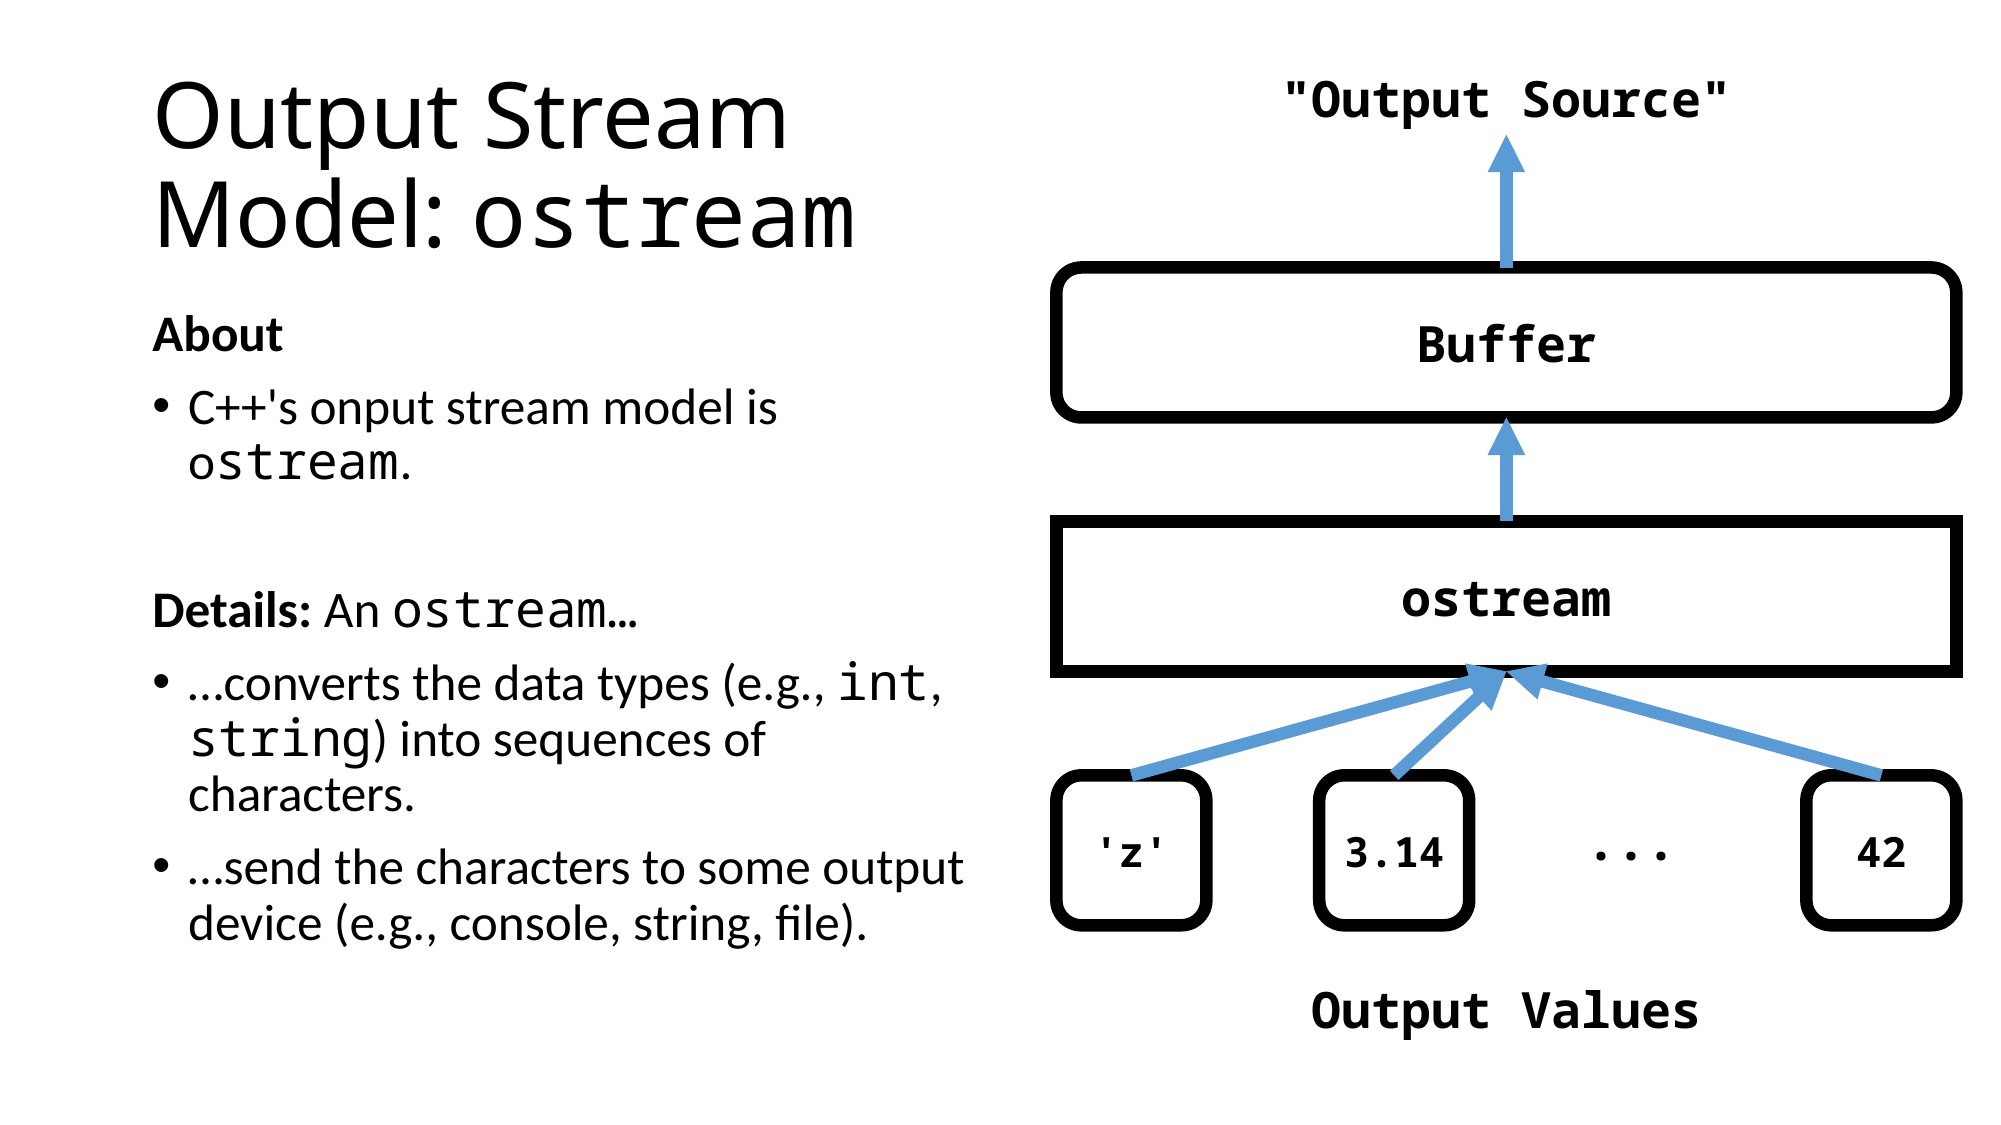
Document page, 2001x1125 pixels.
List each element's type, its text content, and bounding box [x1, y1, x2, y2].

text_box ... [1572, 803, 1692, 878]
text_box 3.14 [1318, 776, 1471, 927]
text_box 42 [1805, 774, 1958, 927]
title Output Stream Model: ostream [137, 59, 988, 278]
text_box Buffer [1055, 266, 1958, 419]
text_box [1394, 671, 1506, 776]
text_box 'z' [1055, 774, 1208, 927]
list About C++'s onput stream model is ostream. Details: An ostream… …converts the data types (e.g., int, string) into sequences of characters. …send the characters to some output device (e.g., console, string, file). [137, 299, 988, 1014]
text_box ostream [1055, 520, 1957, 672]
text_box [1506, 671, 1882, 776]
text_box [1131, 671, 1394, 776]
text_box "Output Source" [1266, 59, 1747, 135]
text_box Output Values [1296, 971, 1717, 1047]
